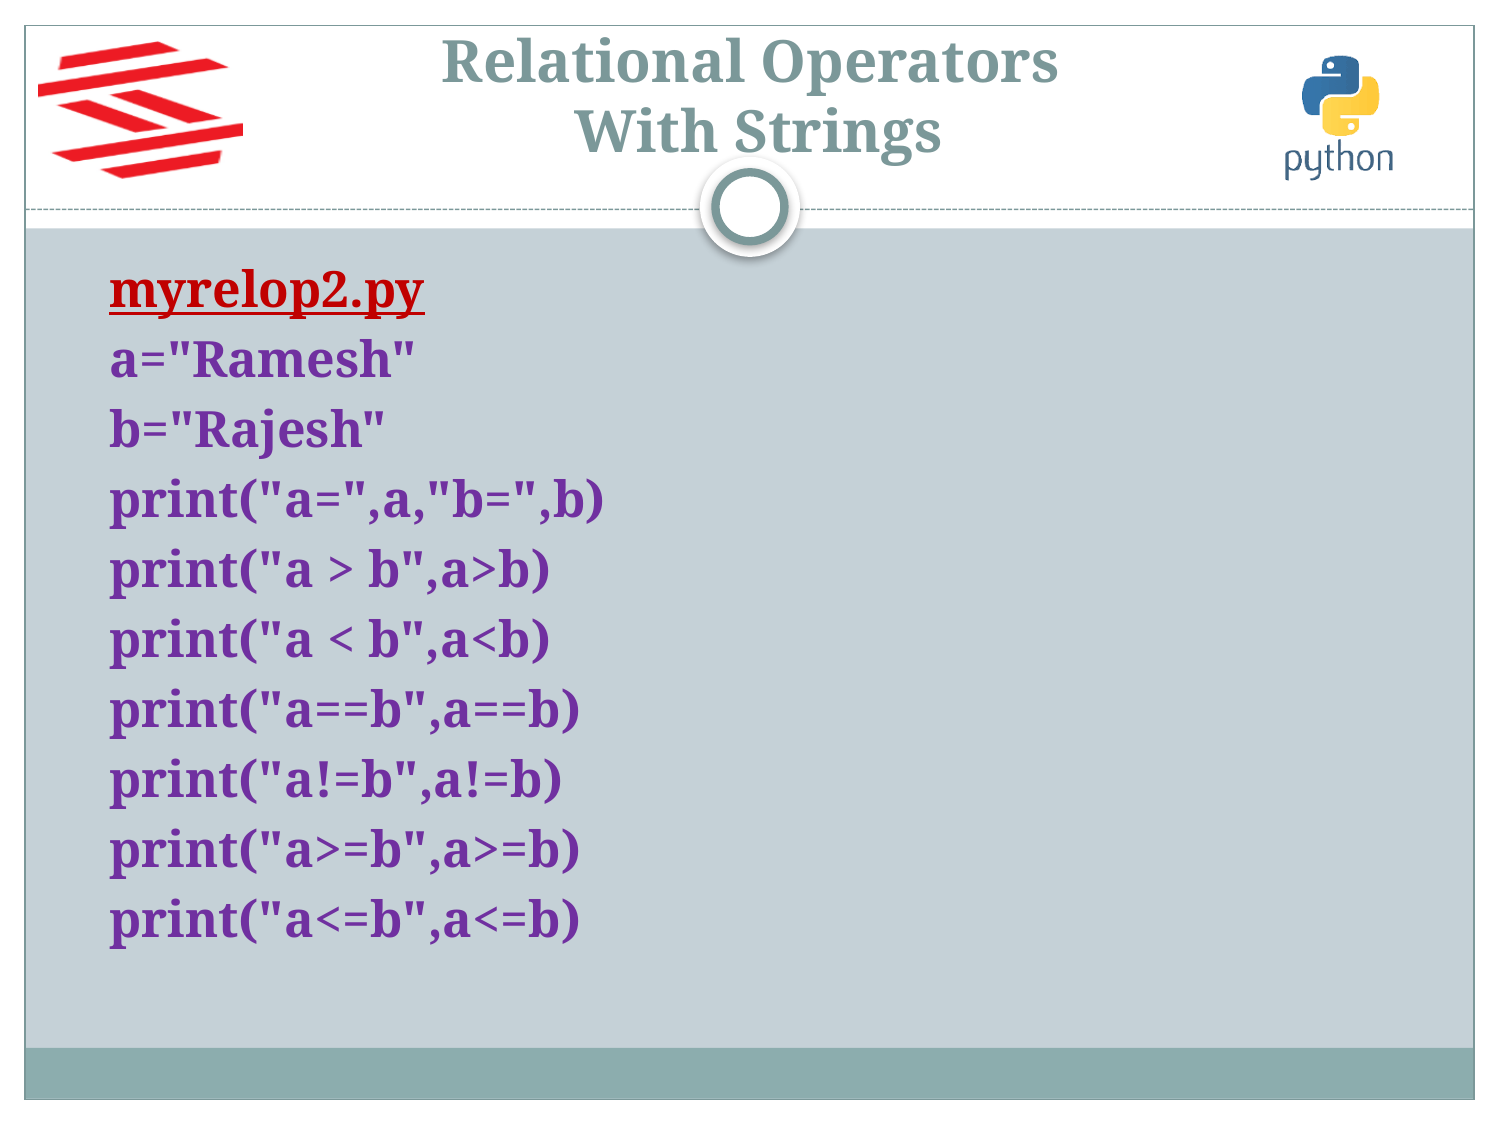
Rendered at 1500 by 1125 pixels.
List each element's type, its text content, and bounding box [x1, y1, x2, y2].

title Relational Operators With Strings [248, 46, 1459, 172]
list myrelop2.py a="Ramesh" b="Rajesh" print("a=",a,"b=",b) print("a > b",a>b) print("a < b",a<b) print("a==b",a==b) print("a!=b",a!=b) print("a>=b",a>=b) print("a<=b",a<=b) [49, 250, 1445, 1047]
picture [37, 40, 243, 185]
picture [1206, 53, 1471, 186]
